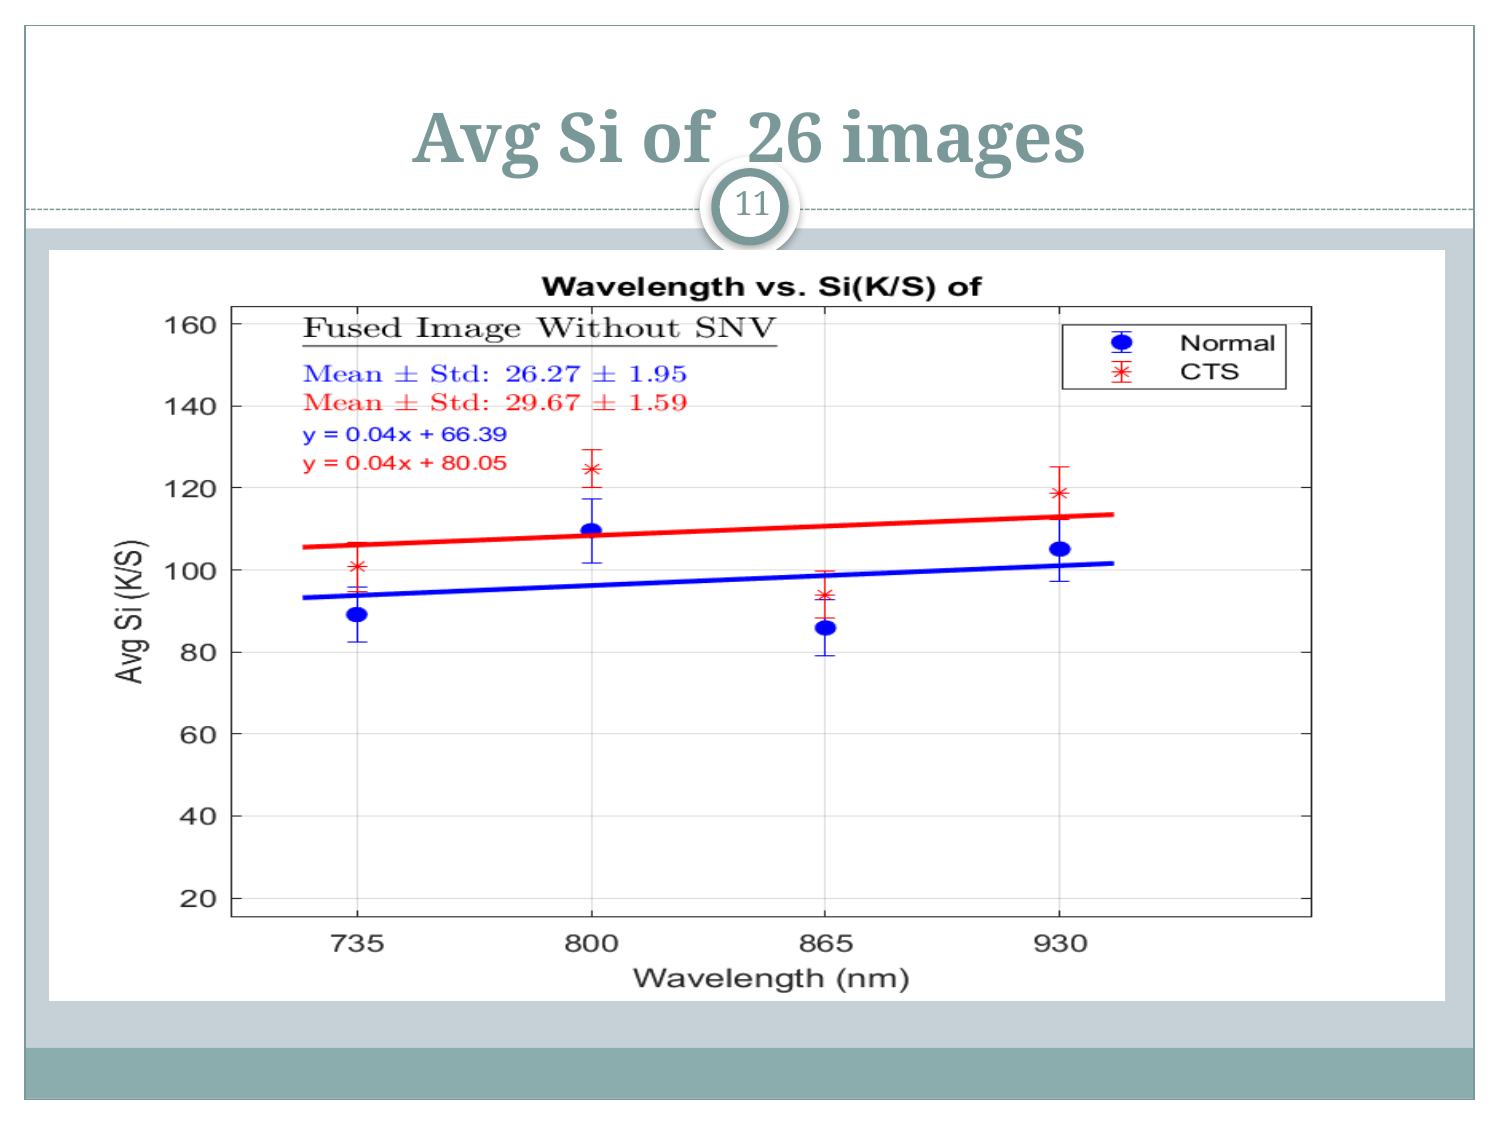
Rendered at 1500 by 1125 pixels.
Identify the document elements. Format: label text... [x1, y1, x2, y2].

slide_number 11 [715, 168, 791, 241]
title Avg Si of 26 images [75, 37, 1425, 184]
picture [49, 250, 1445, 1001]
